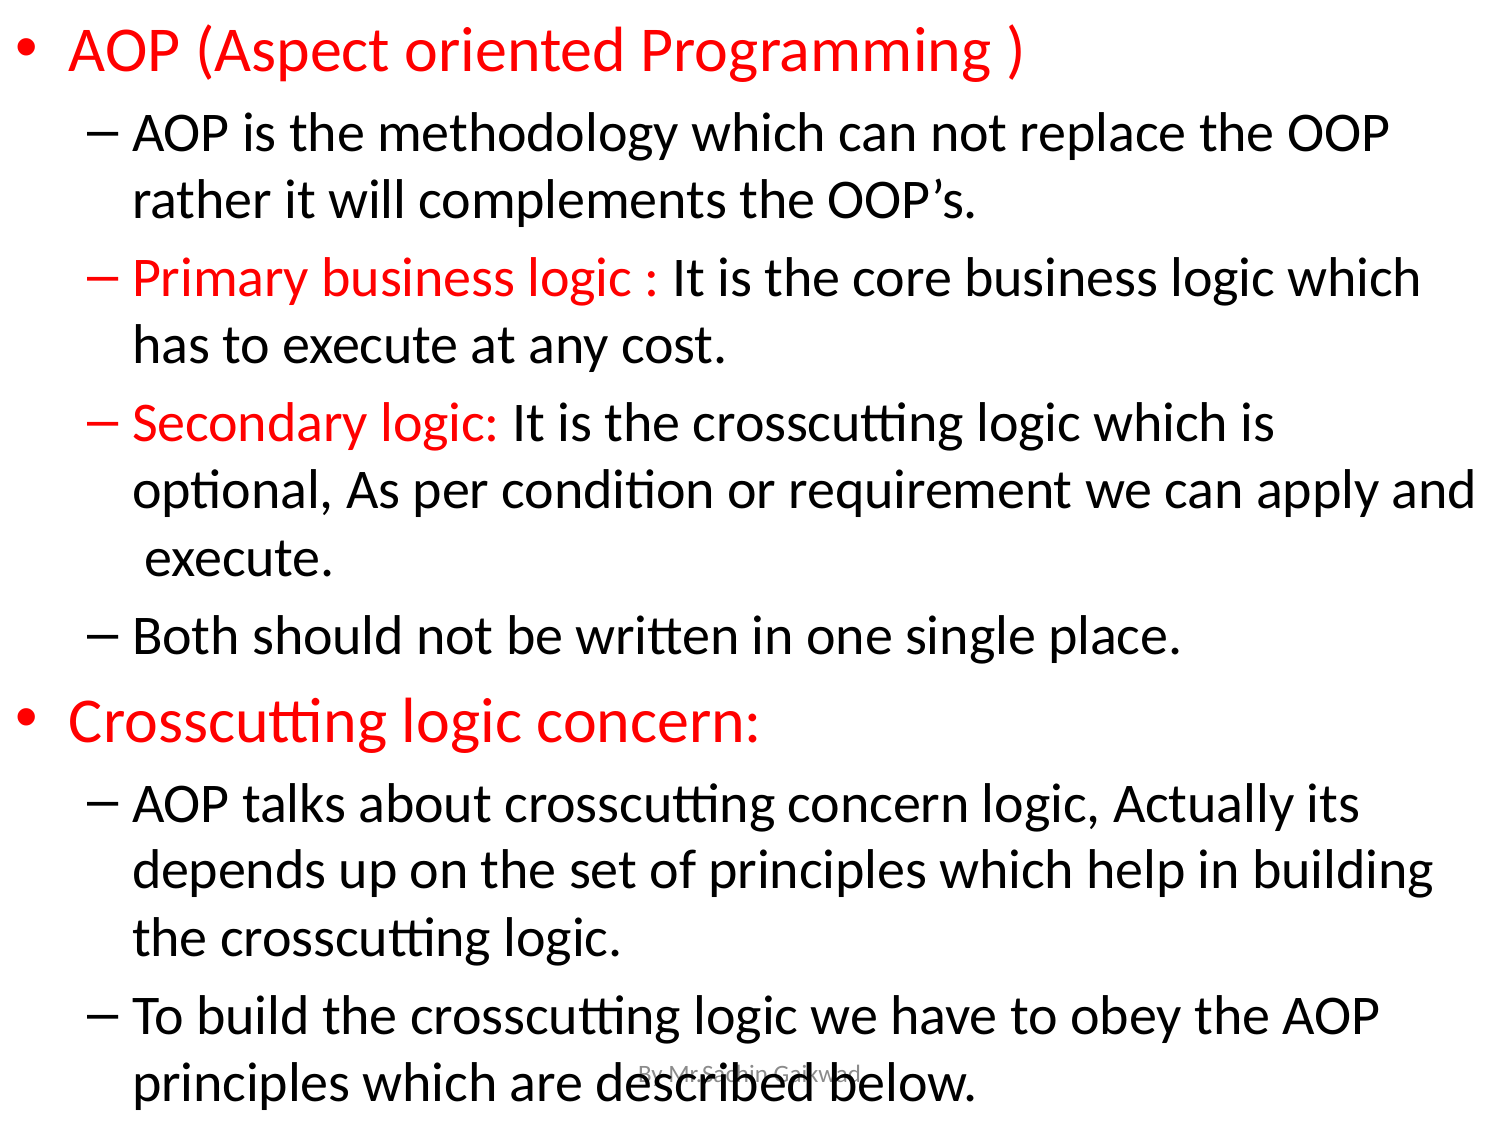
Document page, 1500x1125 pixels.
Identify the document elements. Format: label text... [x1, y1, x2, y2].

footer By Mr.Sachin Gaikwad [512, 1042, 988, 1103]
list AOP (Aspect oriented Programming ) AOP is the methodology which can not replace the OOP rather it will complements the OOP’s. Primary business logic : It is the core business logic which has to execute at any cost. Secondary logic: It is the crosscutting logic which is optional, As per condition or requirement we can apply and execute. Both should not be written in one single place. Crosscutting logic concern: AOP talks about crosscutting concern logic, Actually its depends up on the set of principles which help in building the crosscutting logic. To build the crosscutting logic we have to obey the AOP principles which are described below. [0, 0, 1500, 1125]
